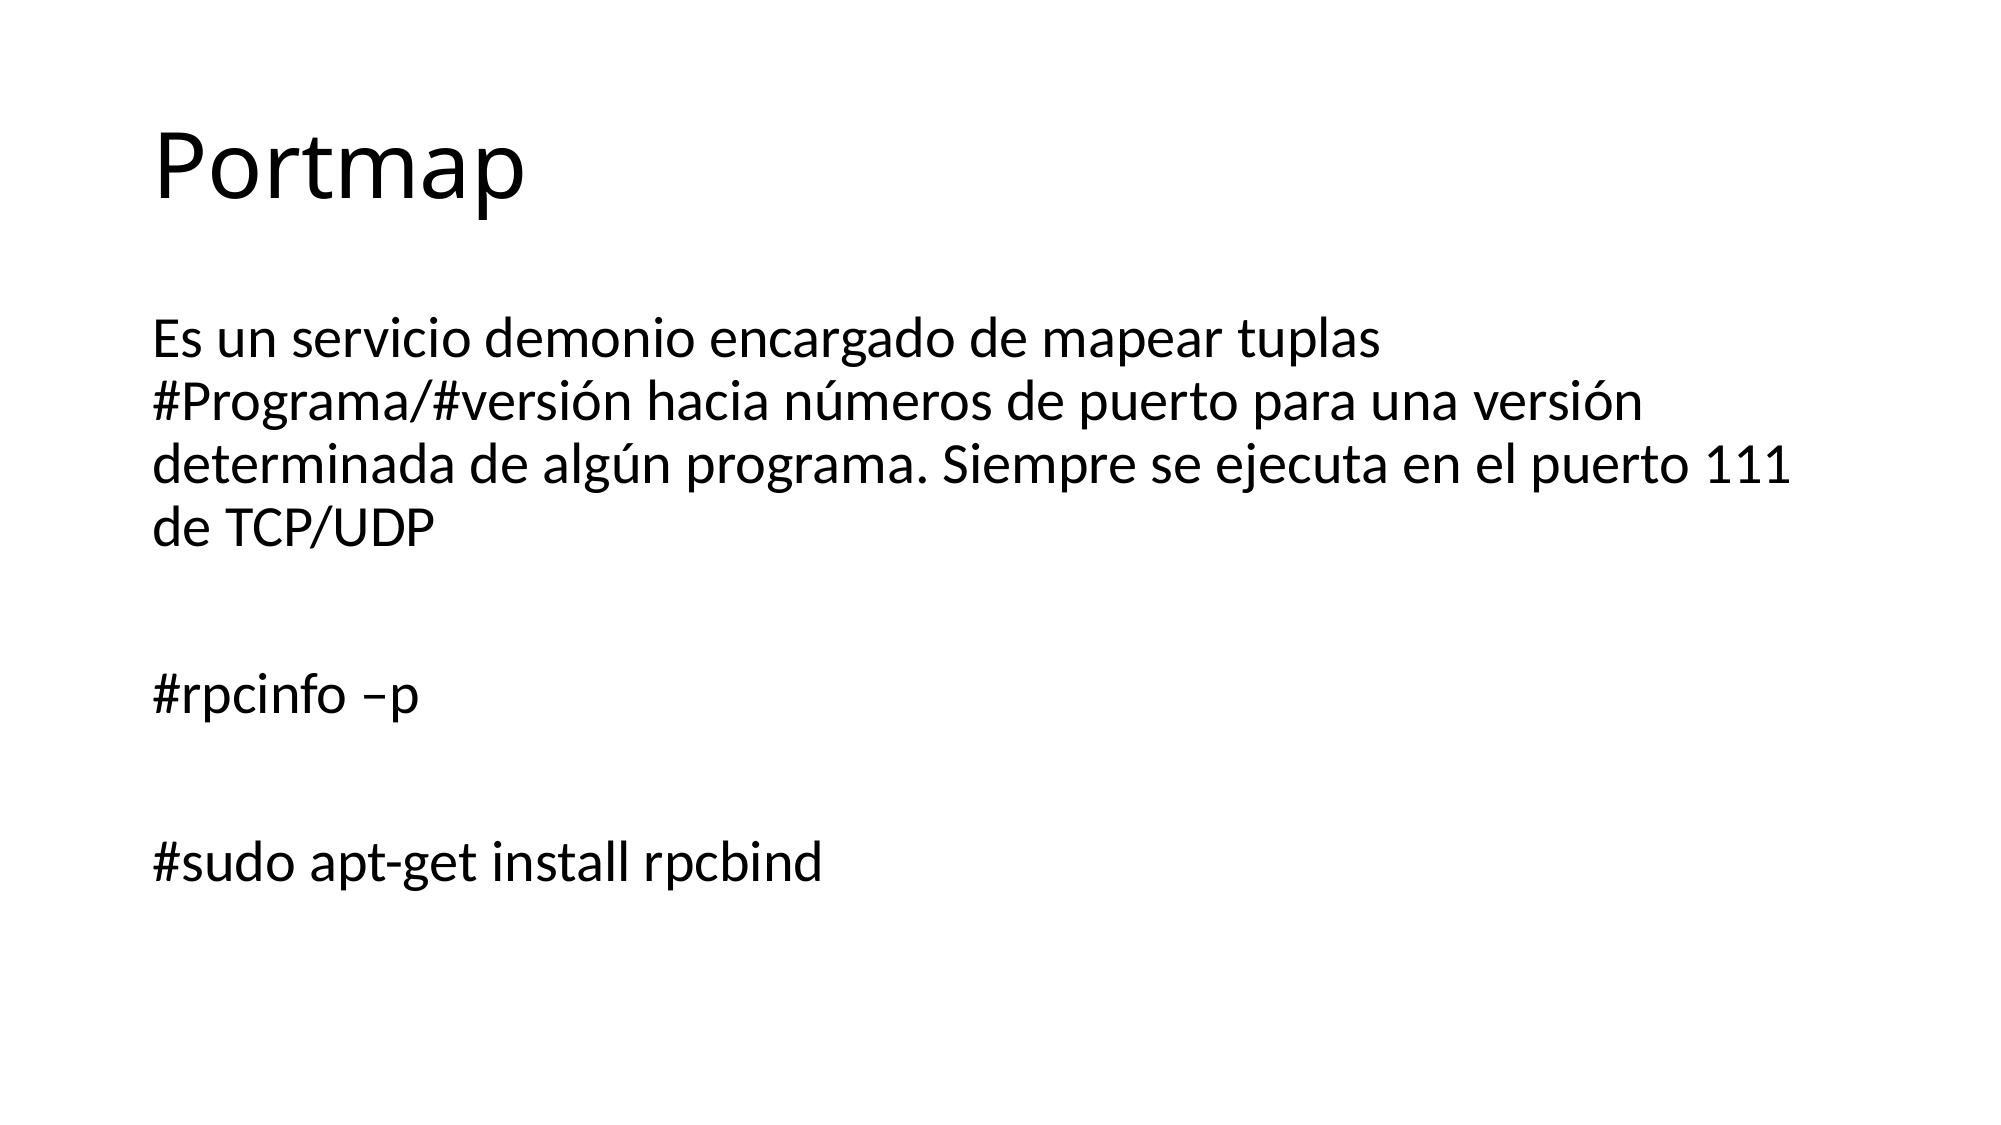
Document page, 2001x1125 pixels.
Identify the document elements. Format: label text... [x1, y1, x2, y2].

title Portmap [137, 59, 1863, 278]
list Es un servicio demonio encargado de mapear tuplas #Programa/#versión hacia números de puerto para una versión determinada de algún programa. Siempre se ejecuta en el puerto 111 de TCP/UDP #rpcinfo –p #sudo apt-get install rpcbind [137, 299, 1863, 1014]
